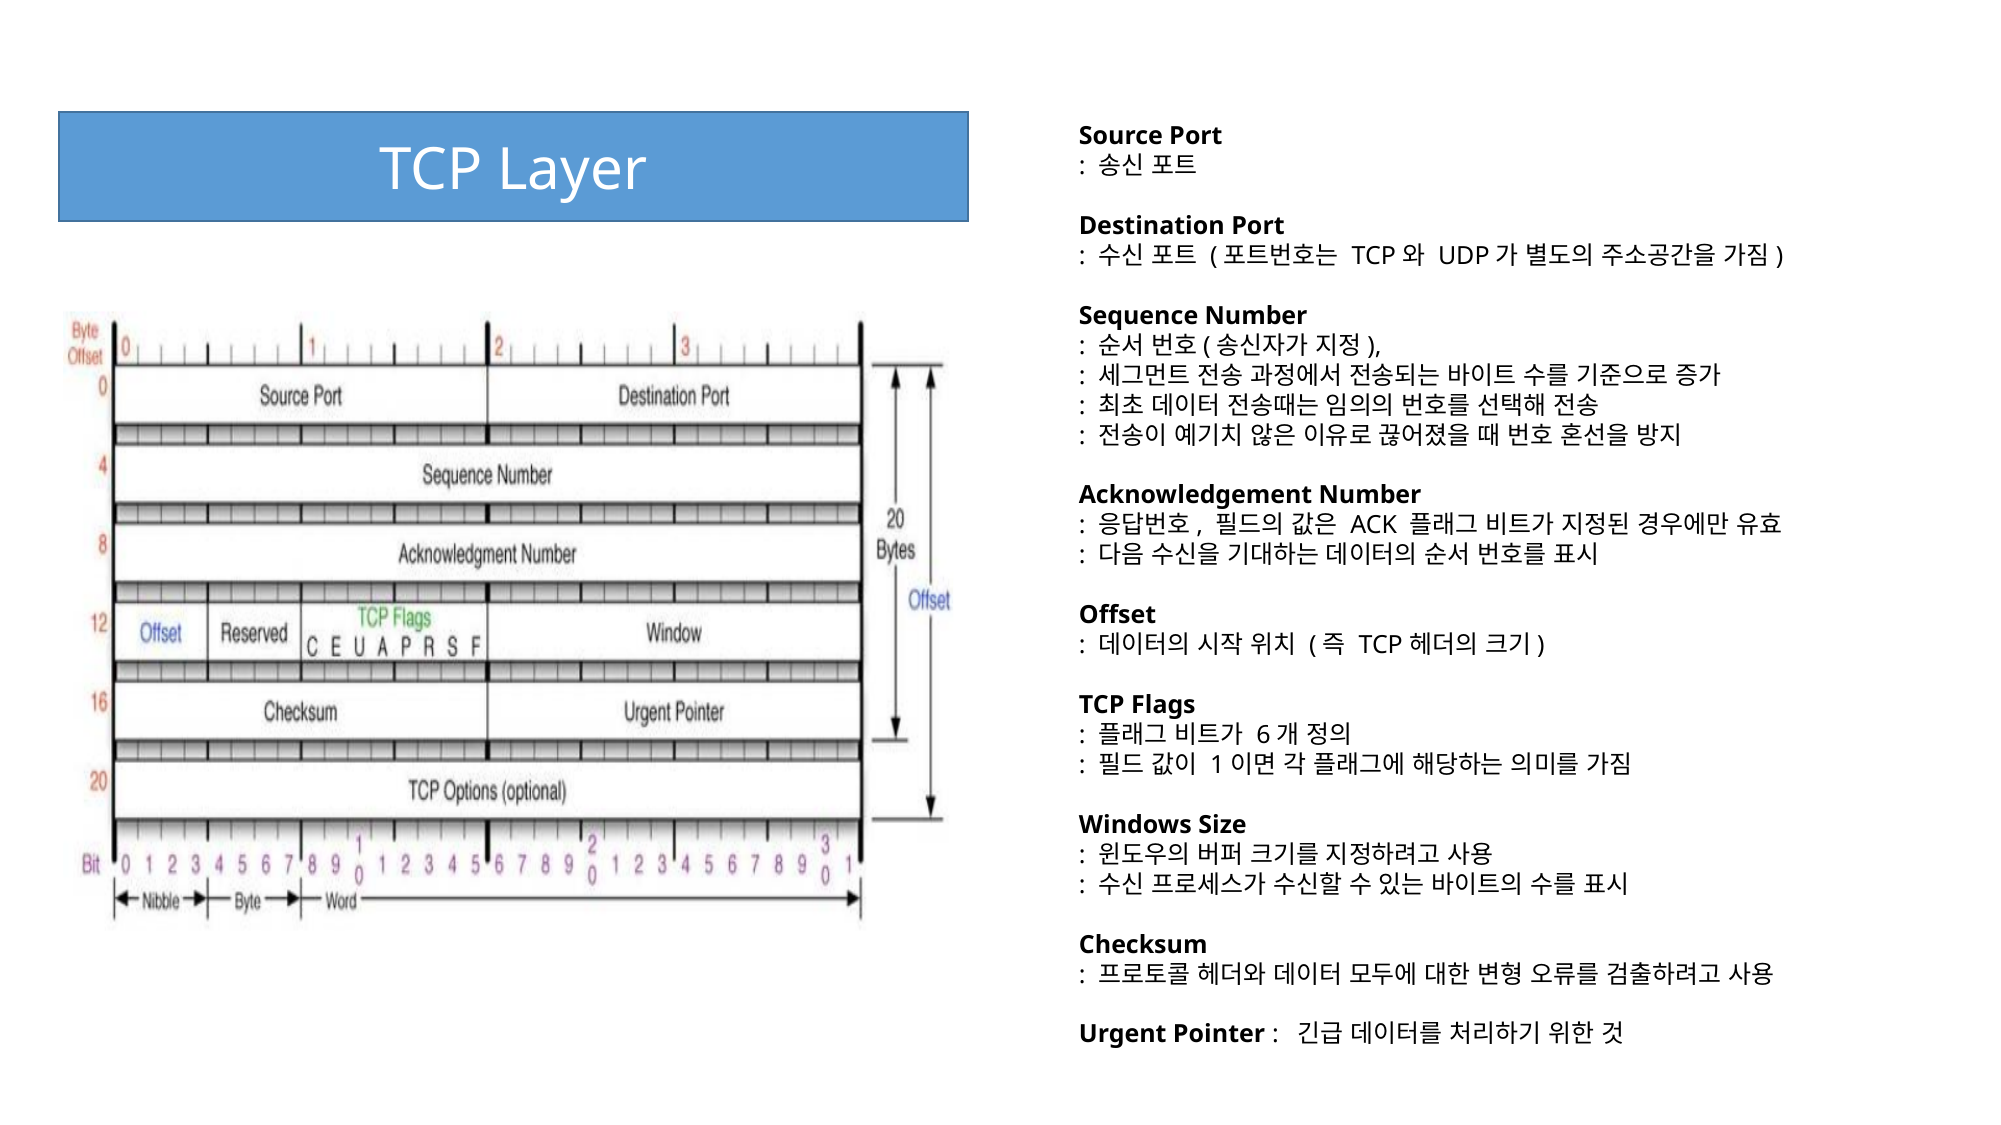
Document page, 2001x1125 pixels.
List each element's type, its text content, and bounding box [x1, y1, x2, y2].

picture [36, 286, 1001, 984]
text_box Source Port : 송신 포트 Destination Port : 수신 포트 (포트번호는 TCP와 UDP가 별도의 주소공간을 가짐) Sequence Number : 순서 번호(송신자가 지정), : 세그먼트 전송 과정에서 전송되는 바이트 수를 기준으로 증가 : 최초 데이터 전송때는 임의의 번호를 선택해 전송 : 전송이 예기치 않은 이유로 끊어졌을 때 번호 혼선을 방지 Acknowledgement Number : 응답번호, 필드의 값은 ACK 플래그 비트가 지정된 경우에만 유효 : 다음 수신을 기대하는 데이터의 순서 번호를 표시 Offset : 데이터의 시작 위치 (즉 TCP헤더의 크기) TCP Flags : 플래그 비트가 6개 정의 : 필드 값이 1이면 각 플래그에 해당하는 의미를 가짐 Windows Size : 윈도우의 버퍼 크기를 지정하려고 사용 : 수신 프로세스가 수신할 수 있는 바이트의 수를 표시 Checksum : 프로토콜 헤더와 데이터 모두에 대한 변형 오류를 검출하려고 사용 Urgent Pointer : 긴급 데이터를 처리하기 위한 것 [1064, 112, 1799, 1056]
text_box TCP Layer [58, 111, 969, 222]
